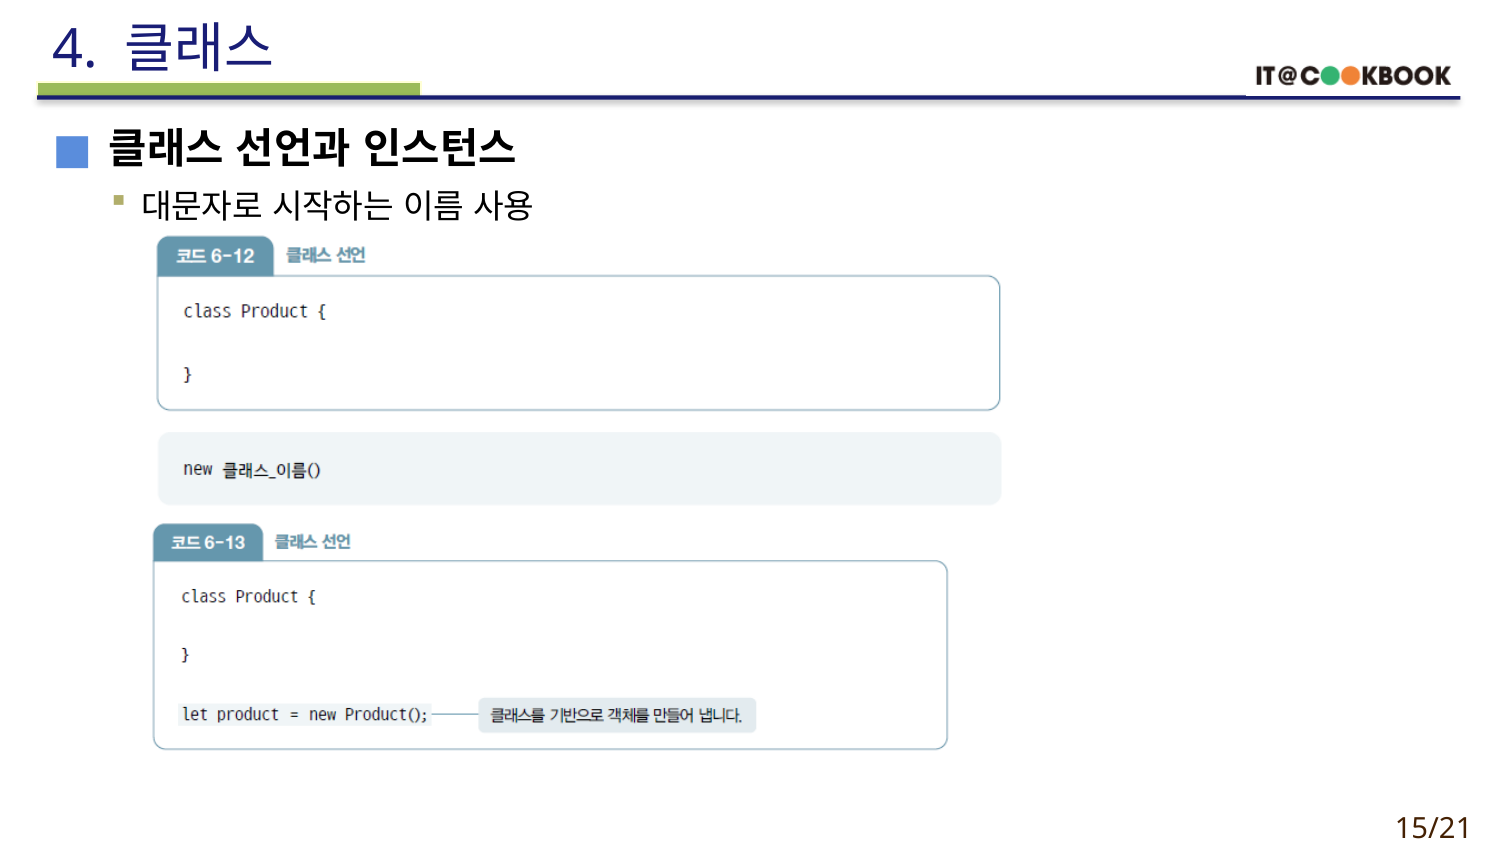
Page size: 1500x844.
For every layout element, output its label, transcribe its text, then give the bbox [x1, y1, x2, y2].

title 4. 클래스 [37, 10, 1278, 82]
picture [1246, 57, 1463, 96]
picture [147, 232, 1011, 768]
list 클래스 선언과 인스턴스 대문자로 시작하는 이름 사용 [37, 114, 1463, 818]
